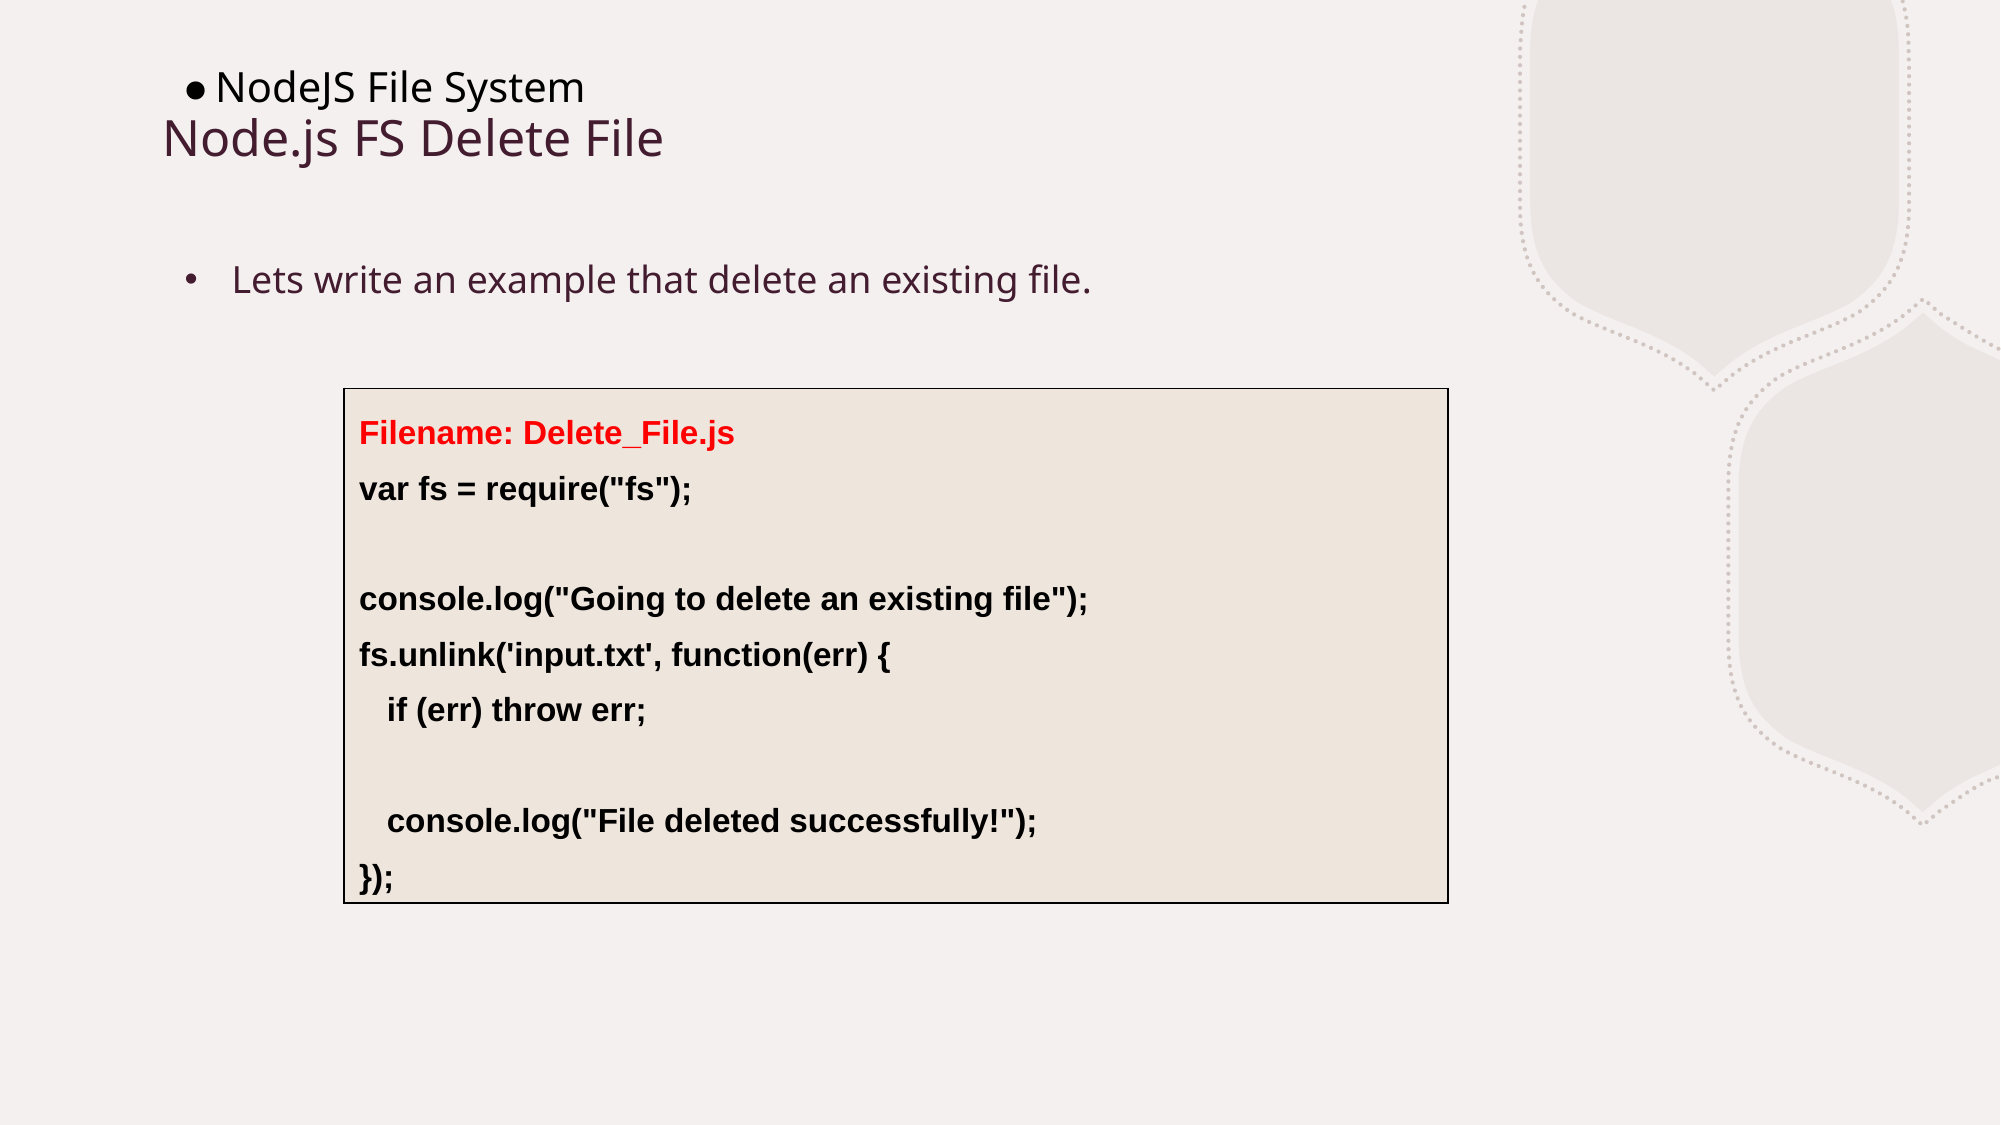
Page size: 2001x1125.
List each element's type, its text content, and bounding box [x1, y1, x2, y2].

list Lets write an example that delete an existing file. [162, 225, 1882, 936]
table_header Filename: Delete_File.js var fs = require("fs"); console.log("Going to delete an existing file"); fs.unlink('input.txt', function(err) { if (err) throw err; console.log("File deleted successfully!"); }); [345, 389, 1447, 902]
list NodeJS File System [161, 48, 1953, 110]
title Node.js FS Delete File [162, 105, 1954, 169]
